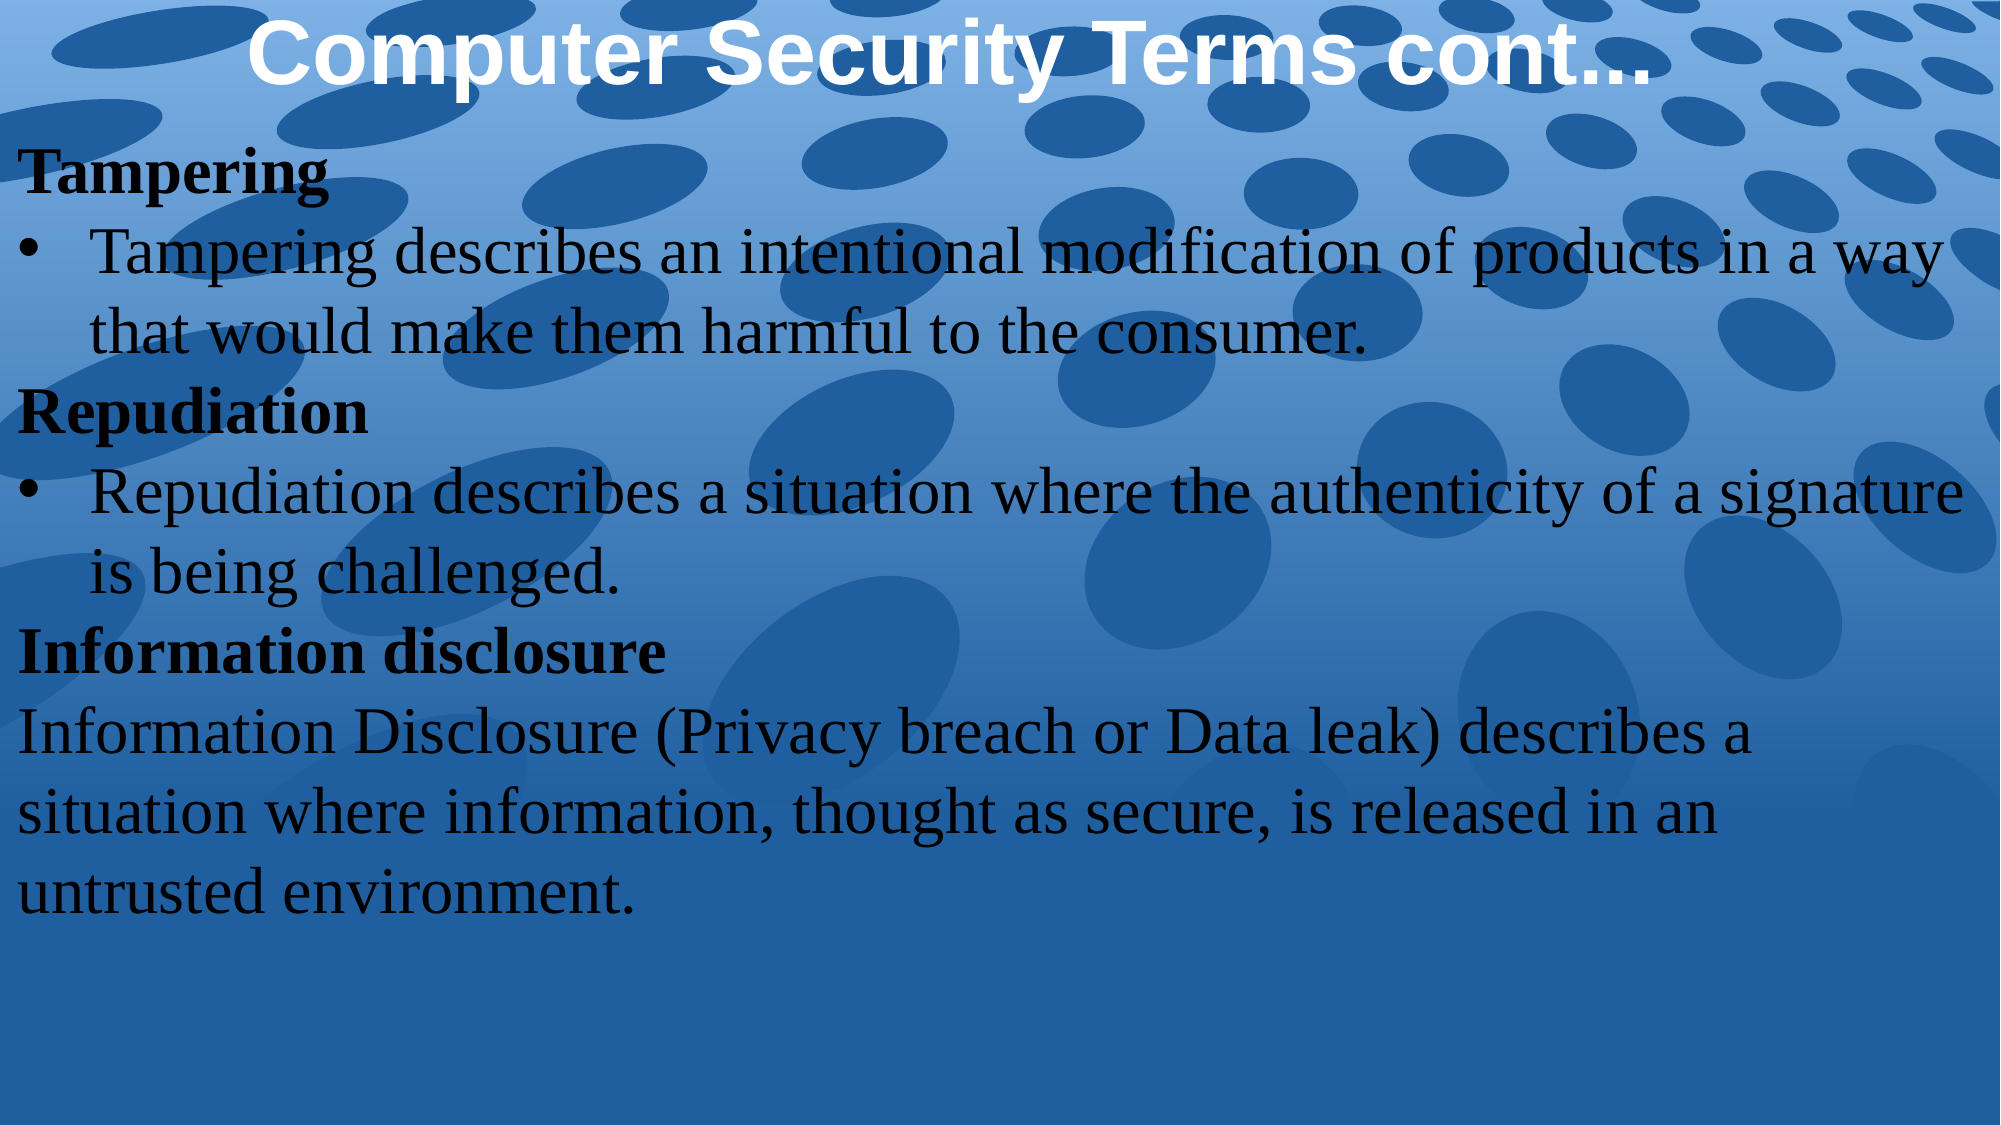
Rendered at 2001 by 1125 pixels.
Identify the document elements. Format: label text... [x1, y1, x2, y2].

list Tampering Tampering describes an intentional modification of products in a way that would make them harmful to the consumer. Repudiation Repudiation describes a situation where the authenticity of a signature is being challenged. Information disclosure Information Disclosure (Privacy breach or Data leak) describes a situation where information, thought as secure, is released in an untrusted environment. [3, 119, 1999, 1125]
title Computer Security Terms cont... [51, 0, 1852, 117]
